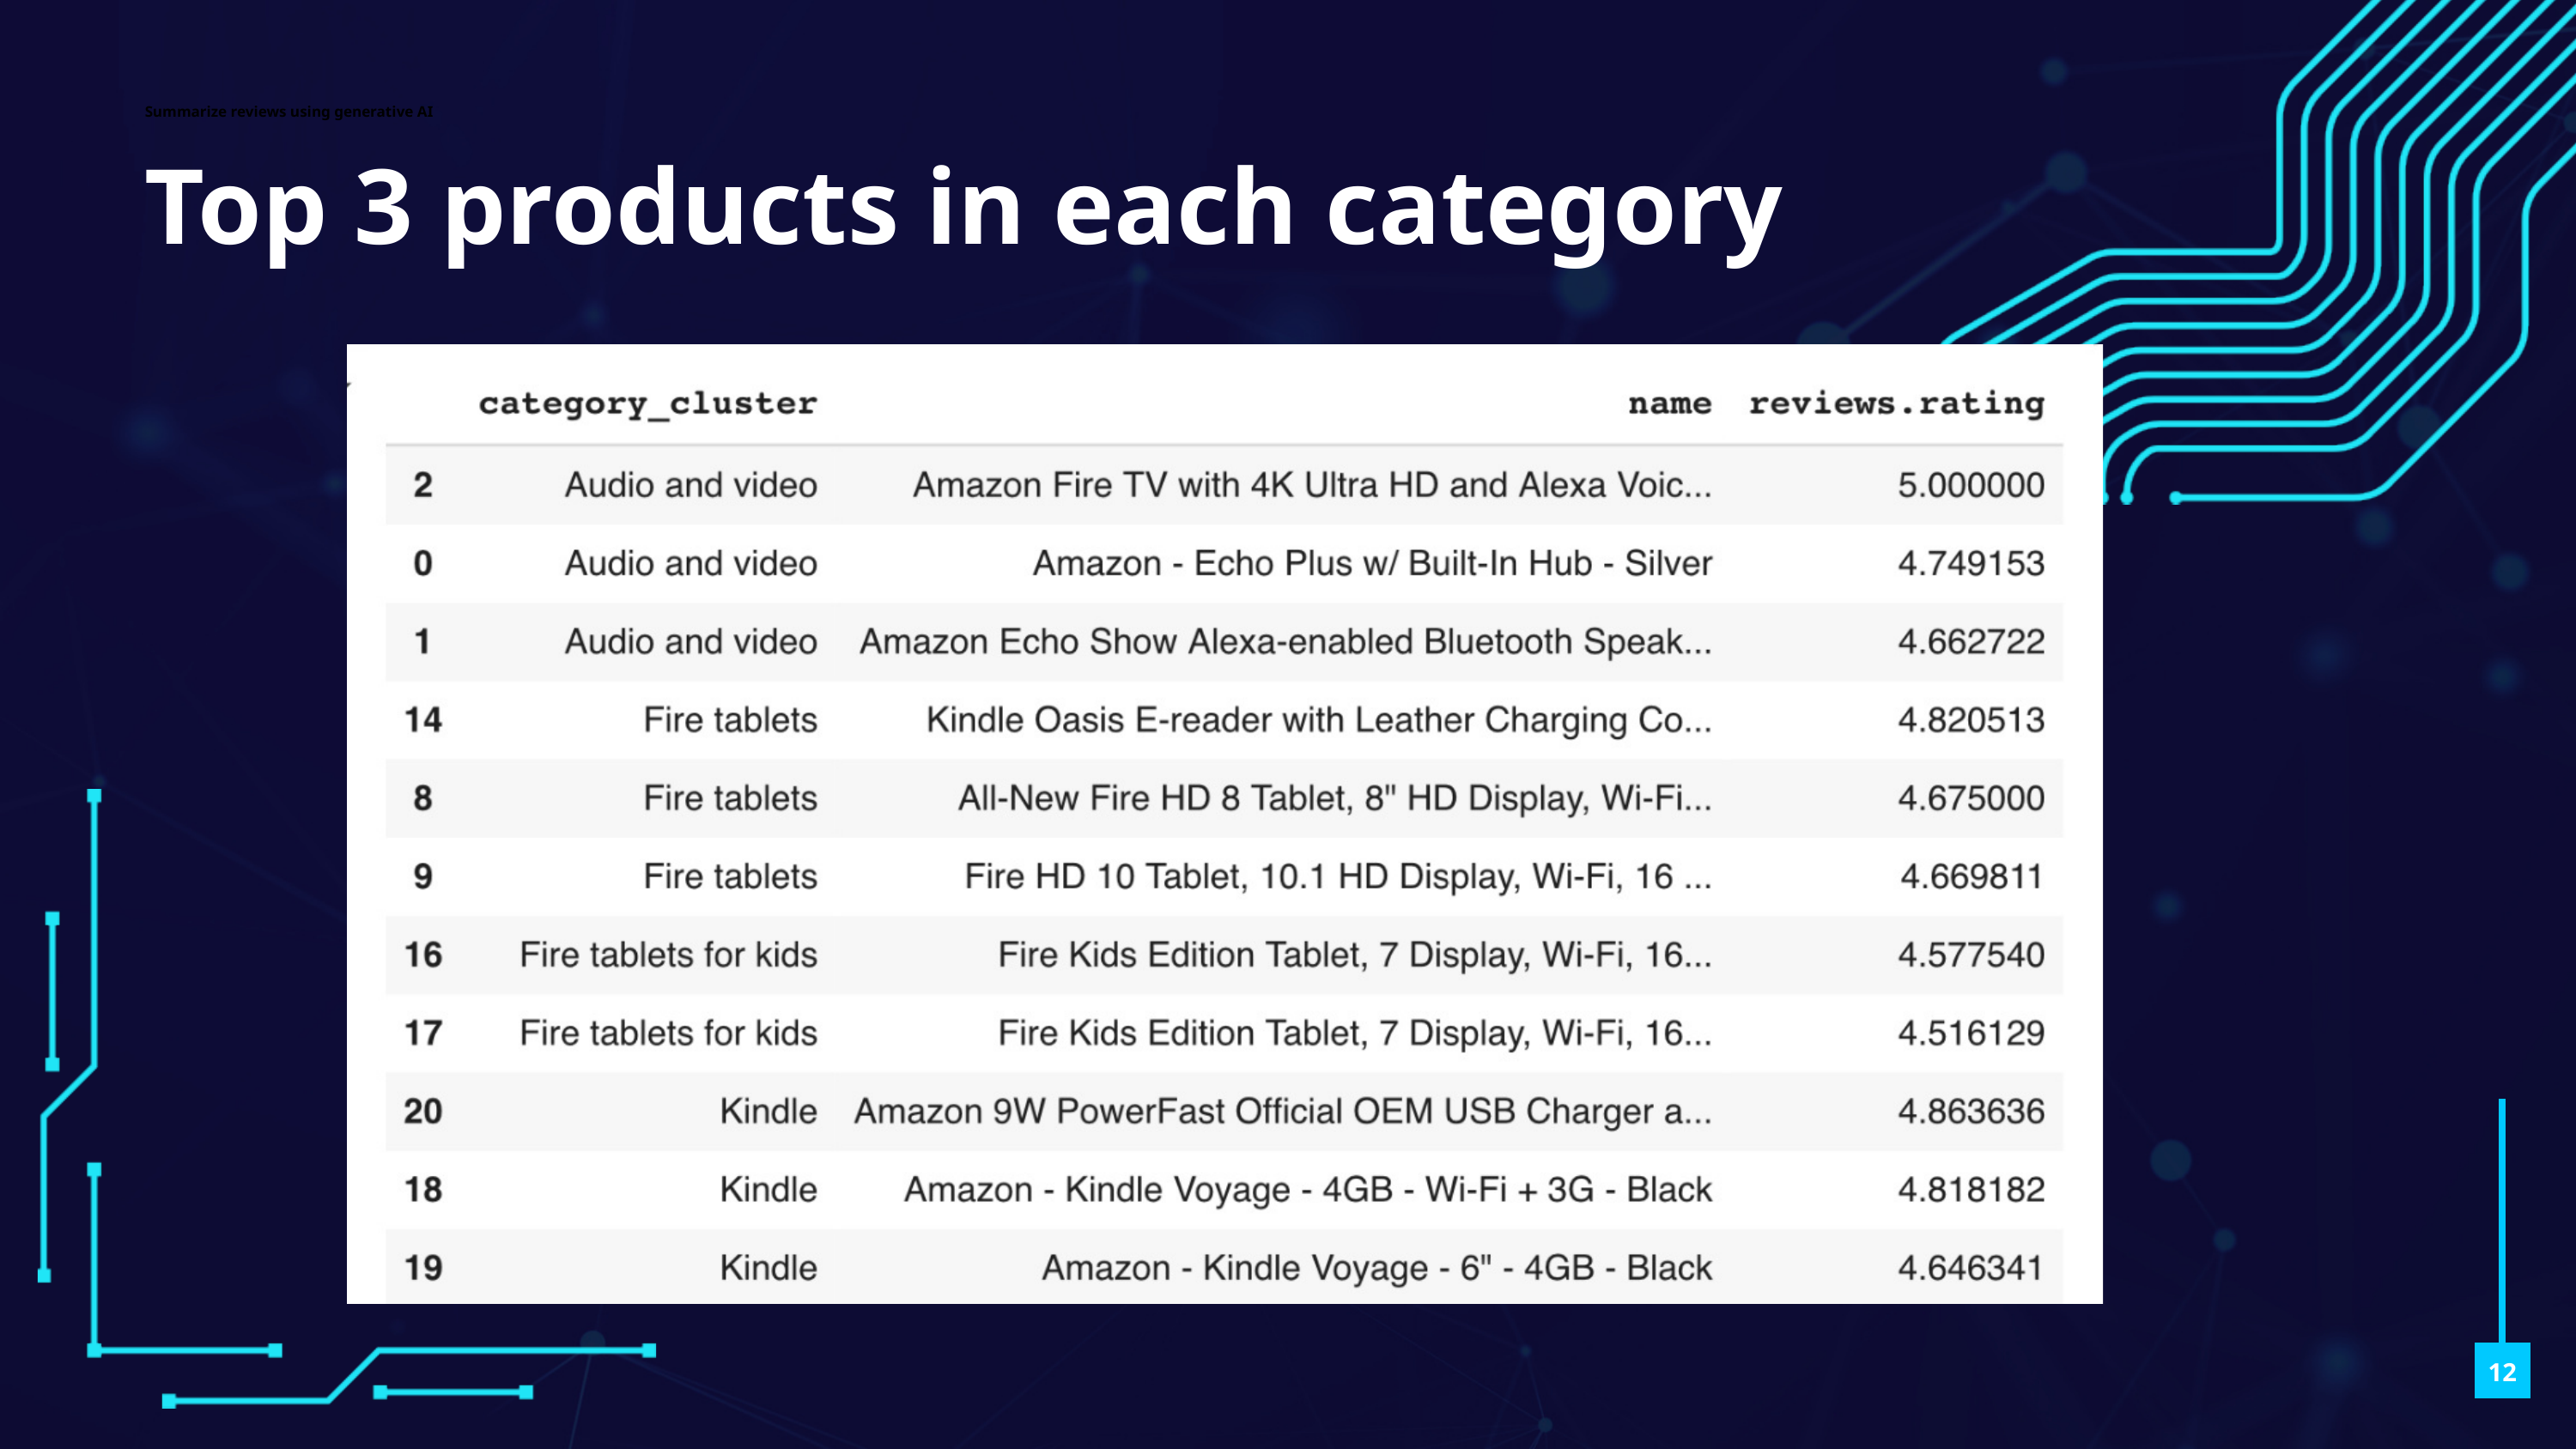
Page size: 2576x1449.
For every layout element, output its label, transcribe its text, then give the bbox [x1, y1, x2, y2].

text_box [1924, 0, 2576, 505]
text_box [2474, 1342, 2531, 1399]
text_box [0, 0, 2576, 1449]
text_box 12 [2535, 1351, 2542, 1387]
text_box Summarize reviews using generative AI Top 3 products in each category [144, 99, 1924, 265]
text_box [2499, 1098, 2506, 1341]
text_box [37, 789, 657, 1409]
text_box 12 [2464, 1351, 2470, 1387]
text_box [347, 344, 2104, 1304]
